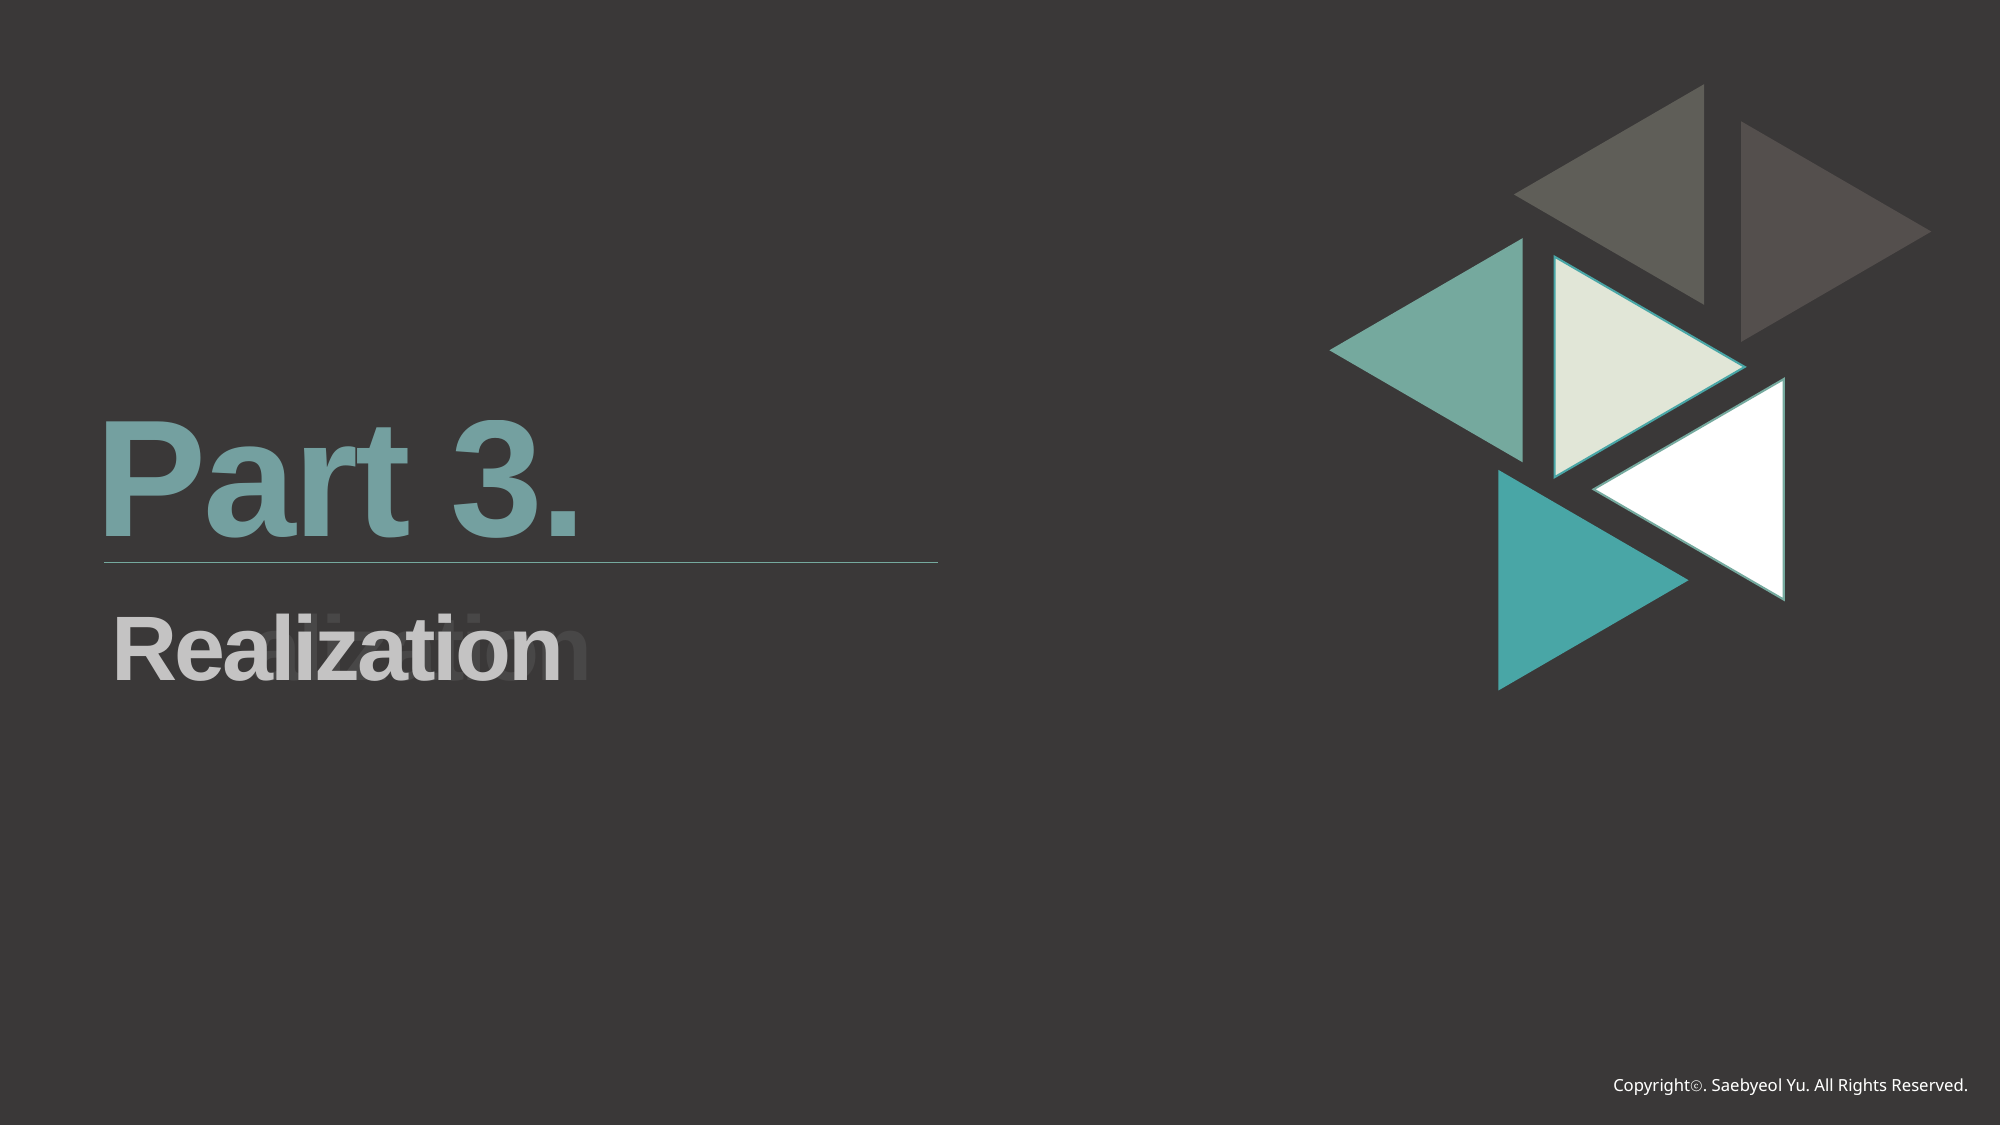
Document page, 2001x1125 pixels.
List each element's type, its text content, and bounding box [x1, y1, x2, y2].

text_box Part 3. [80, 362, 602, 578]
text_box Copyrightⓒ. Saebyeol Yu. All Rights Reserved. [1598, 1067, 1984, 1102]
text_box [95, 580, 609, 708]
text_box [1331, 84, 1932, 691]
